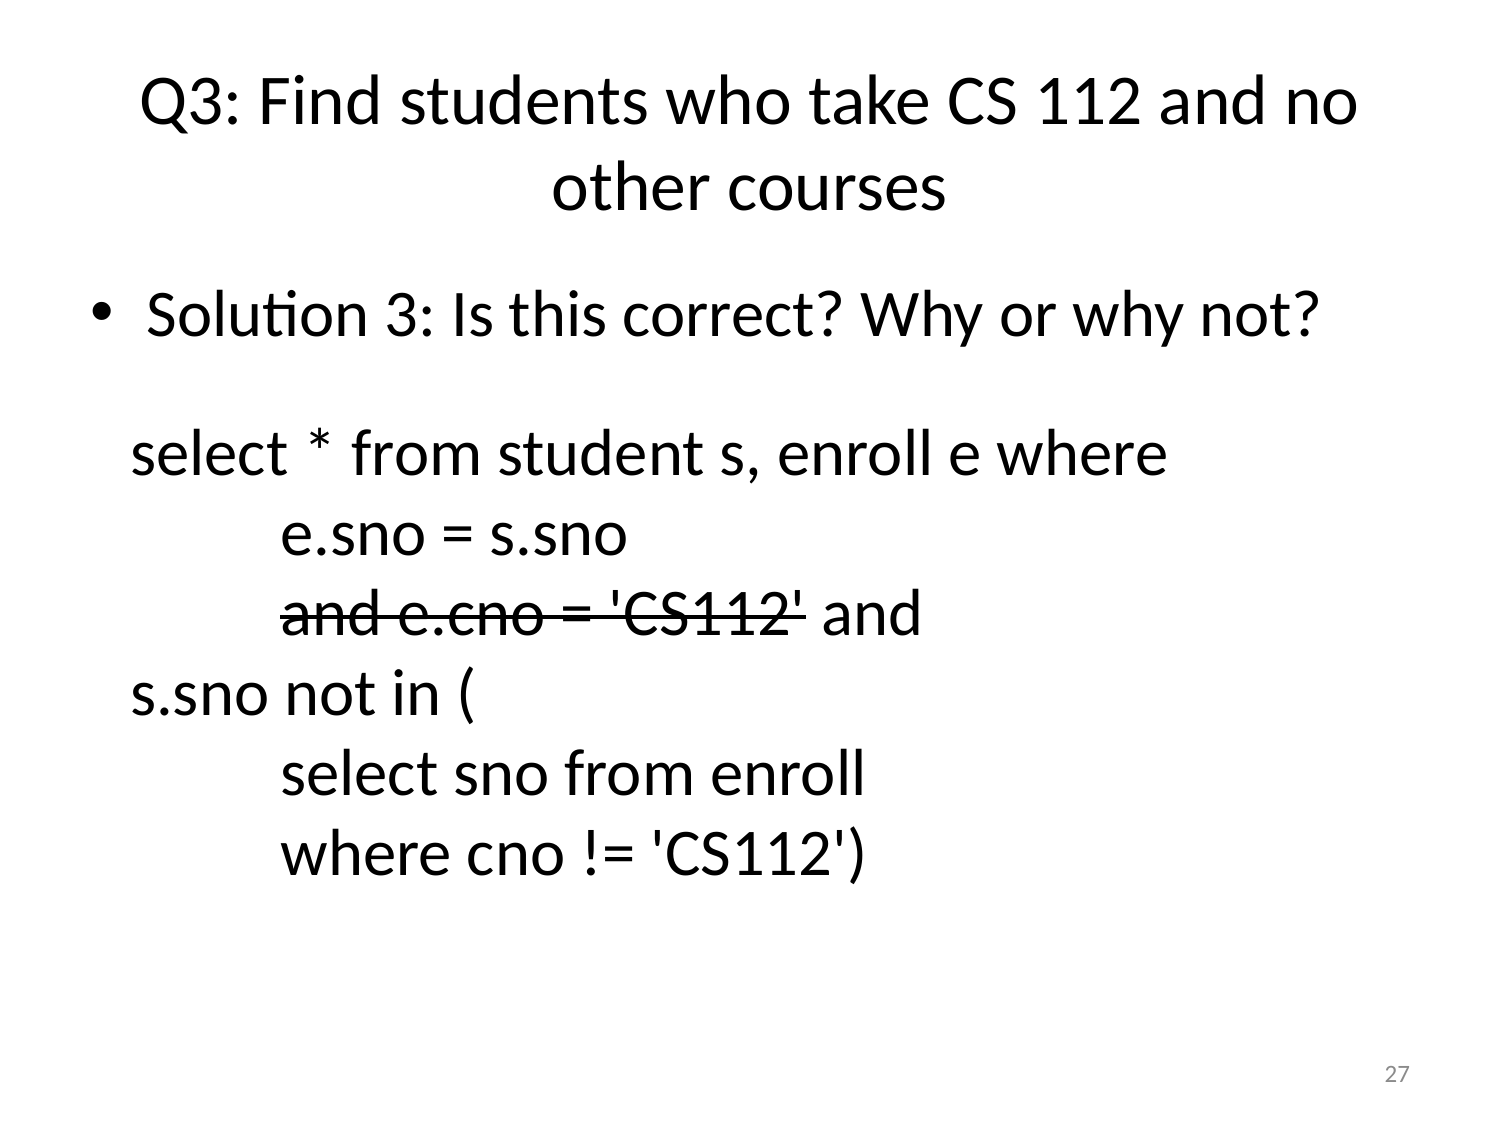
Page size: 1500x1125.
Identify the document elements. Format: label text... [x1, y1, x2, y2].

slide_number 27 [1074, 1042, 1425, 1103]
text_box select * from student s, enroll e where e.sno = s.sno and e.cno = 'CS112' and s.sno not in ( select sno from enroll where cno != 'CS112') [115, 401, 1196, 897]
list Solution 3: Is this correct? Why or why not? [75, 262, 1425, 1005]
title Q3: Find students who take CS 112 and no other courses [75, 45, 1425, 233]
